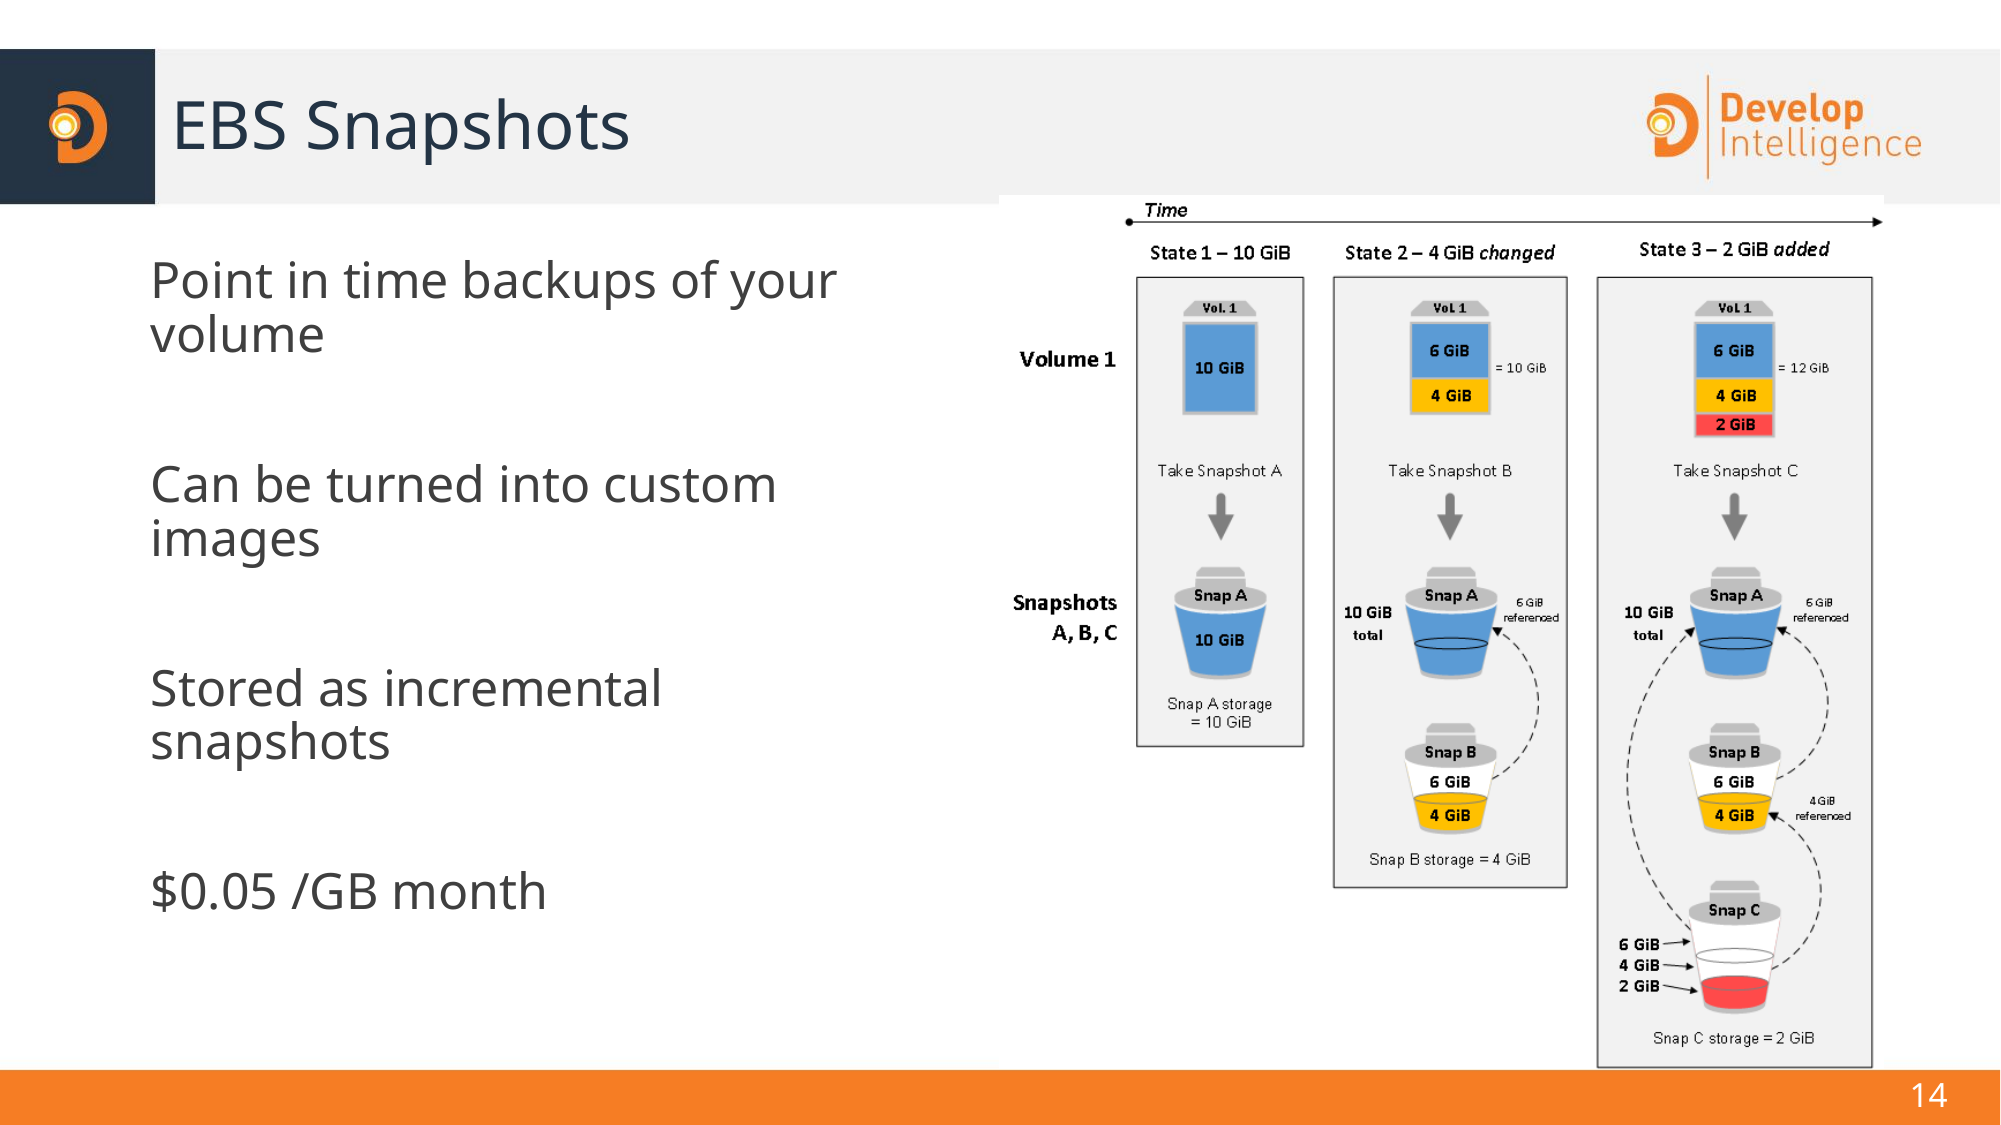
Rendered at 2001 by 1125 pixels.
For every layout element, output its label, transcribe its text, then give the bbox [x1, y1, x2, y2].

text_box EBS Snapshots [156, 53, 1999, 202]
text_box Point in time backups of your volume Can be turned into custom images Stored as incremental snapshots $0.05 /GB month [135, 248, 916, 1016]
text_box <number> [1860, 1072, 1997, 1122]
picture [0, 0, 2001, 1125]
